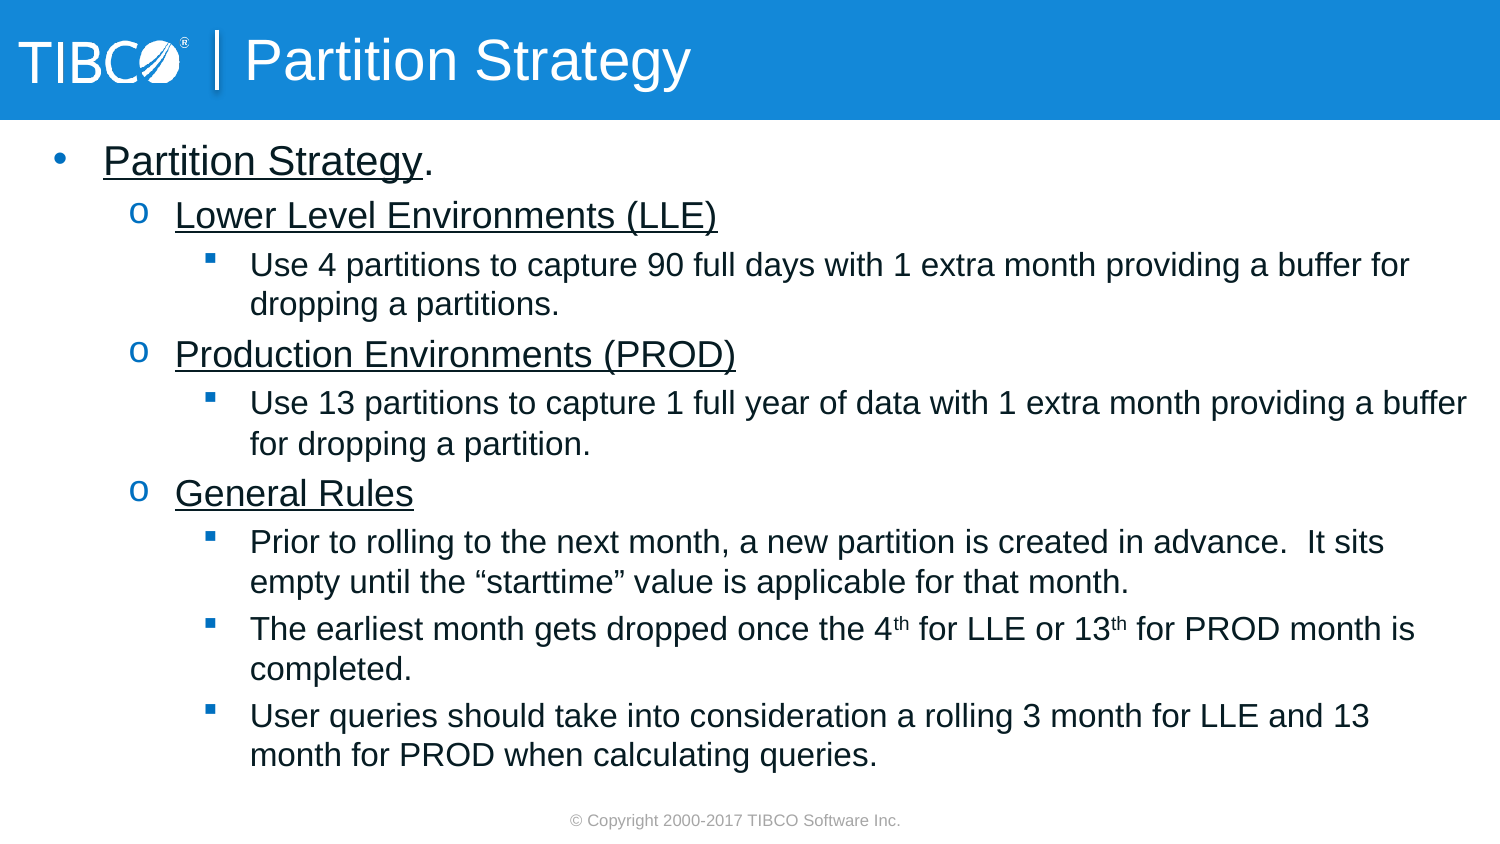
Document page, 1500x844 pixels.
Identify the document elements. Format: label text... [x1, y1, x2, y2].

text_box © Copyright 2000-2017 TIBCO Software Inc. [512, 802, 988, 844]
title Partition Strategy [229, 0, 1446, 114]
list Partition Strategy. Lower Level Environments (LLE) Use 4 partitions to capture 90 full days with 1 extra month providing a buffer for dropping a partitions. Production Environments (PROD) Use 13 partitions to capture 1 full year of data with 1 extra month providing a buffer for dropping a partition. General Rules Prior to rolling to the next month, a new partition is created in advance. It sits empty until the “starttime” value is applicable for that month. The earliest month gets dropped once the 4th for LLE or 13th for PROD month is completed. User queries should take into consideration a rolling 3 month for LLE and 13 month for PROD when calculating queries. [37, 125, 1487, 756]
